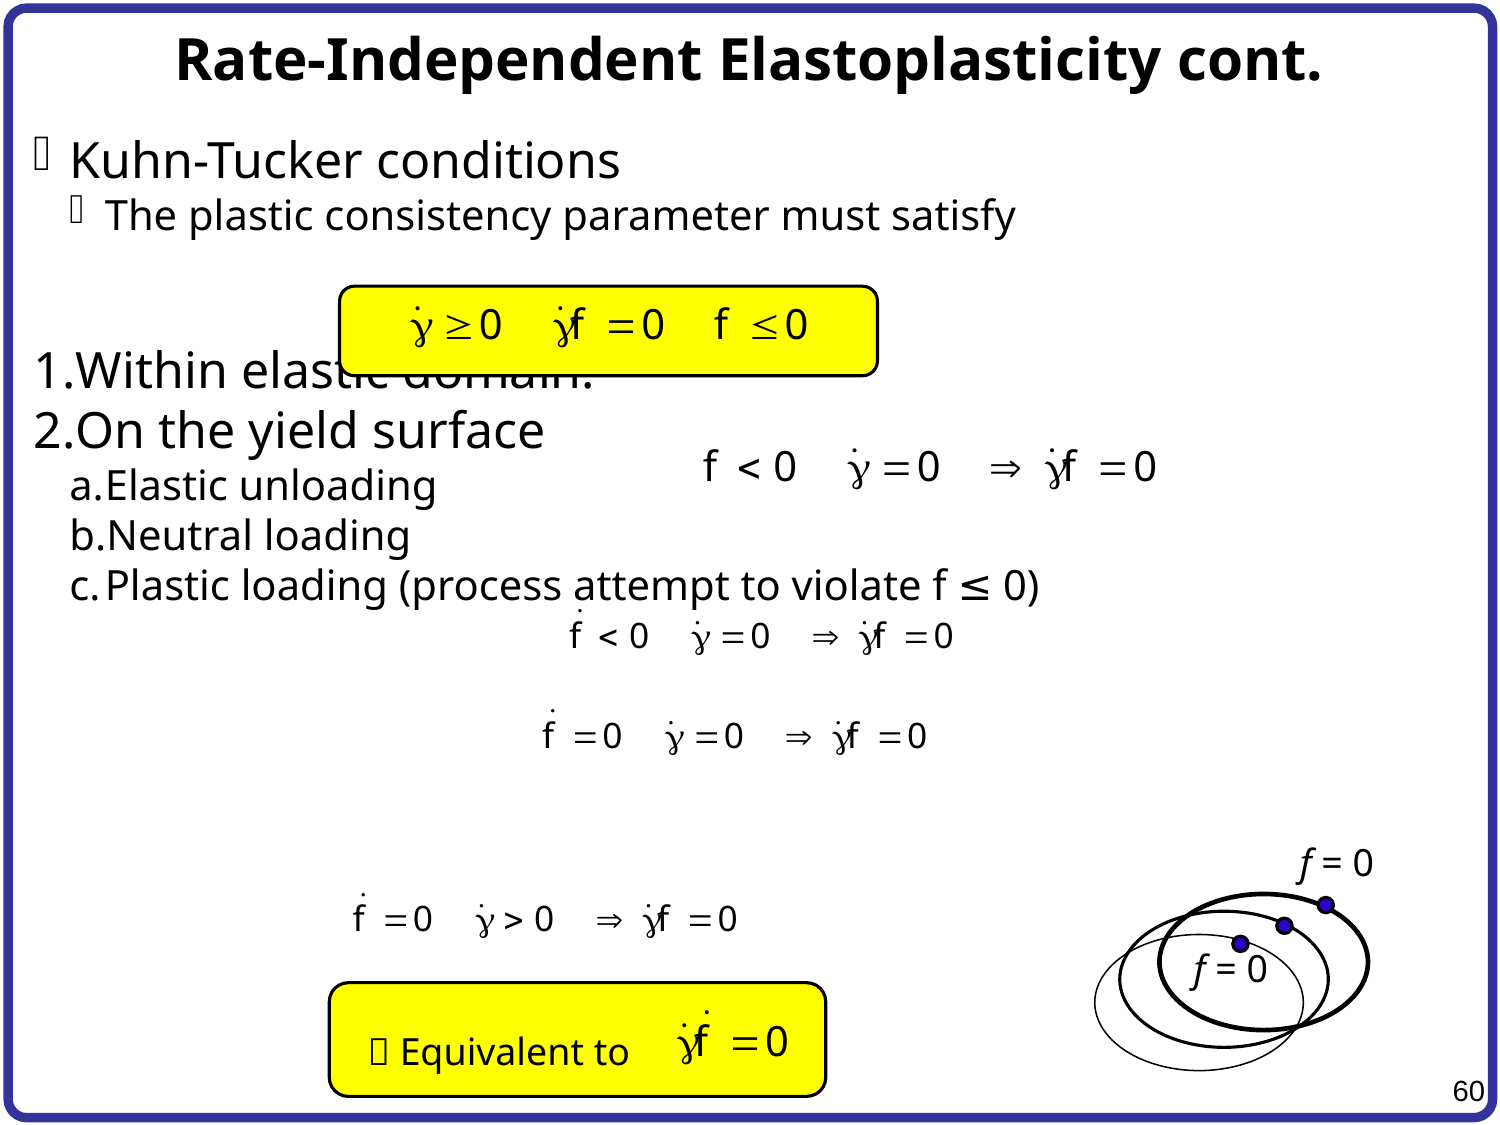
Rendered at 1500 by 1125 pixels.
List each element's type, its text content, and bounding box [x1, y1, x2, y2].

picture [539, 708, 932, 763]
text_box f = 0 [1178, 937, 1301, 998]
text_box [1119, 915, 1299, 1048]
picture [349, 891, 742, 947]
text_box Rate-Independent Elastoplasticity cont. [6, 8, 1492, 106]
picture [699, 443, 1163, 499]
text_box [1159, 893, 1369, 1031]
text_box [329, 982, 826, 1097]
text_box [1094, 953, 1295, 1071]
picture [405, 301, 815, 357]
text_box [1276, 918, 1293, 934]
picture [566, 608, 959, 663]
text_box Kuhn-Tucker conditions The plastic consistency parameter must satisfy Within elastic domain: On the yield surface Elastic unloading Neutral loading Plastic loading (process attempt to violate f ≤ 0) [19, 121, 1481, 1086]
picture [672, 1007, 794, 1071]
text_box [339, 286, 878, 376]
text_box f = 0 [1284, 831, 1407, 892]
text_box  Equivalent to [352, 1020, 678, 1081]
text_box [1318, 897, 1334, 913]
